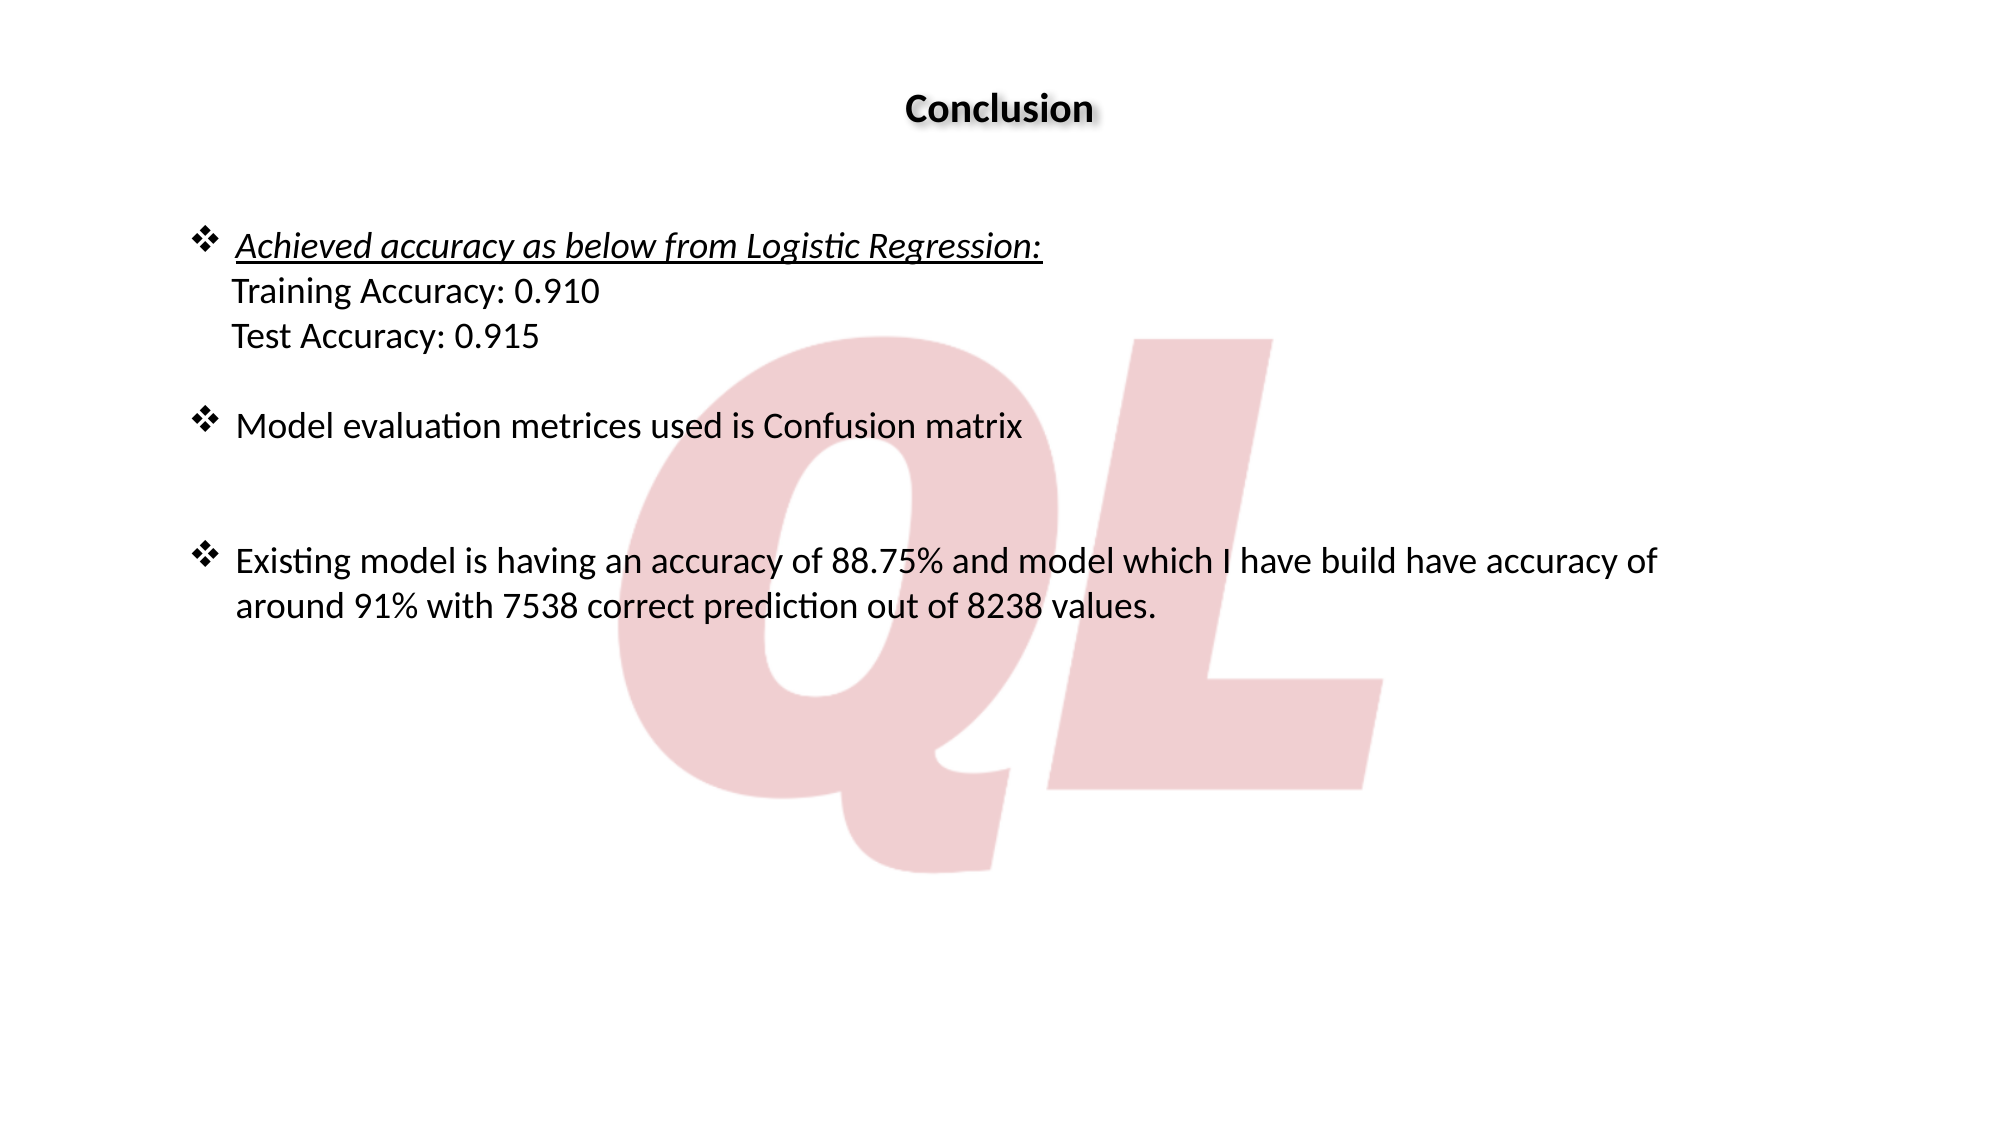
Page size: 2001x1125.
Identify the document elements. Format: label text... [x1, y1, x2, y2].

picture [611, 232, 1389, 892]
text_box Conclusion [406, 72, 1594, 138]
text_box Achieved accuracy as below from Logistic Regression: Training Accuracy: 0.910 Test Accuracy: 0.915 Model evaluation metrices used is Confusion matrix Existing model is having an accuracy of 88.75% and model which I have build have accuracy of around 91% with 7538 correct prediction out of 8238 values. [173, 213, 1782, 634]
